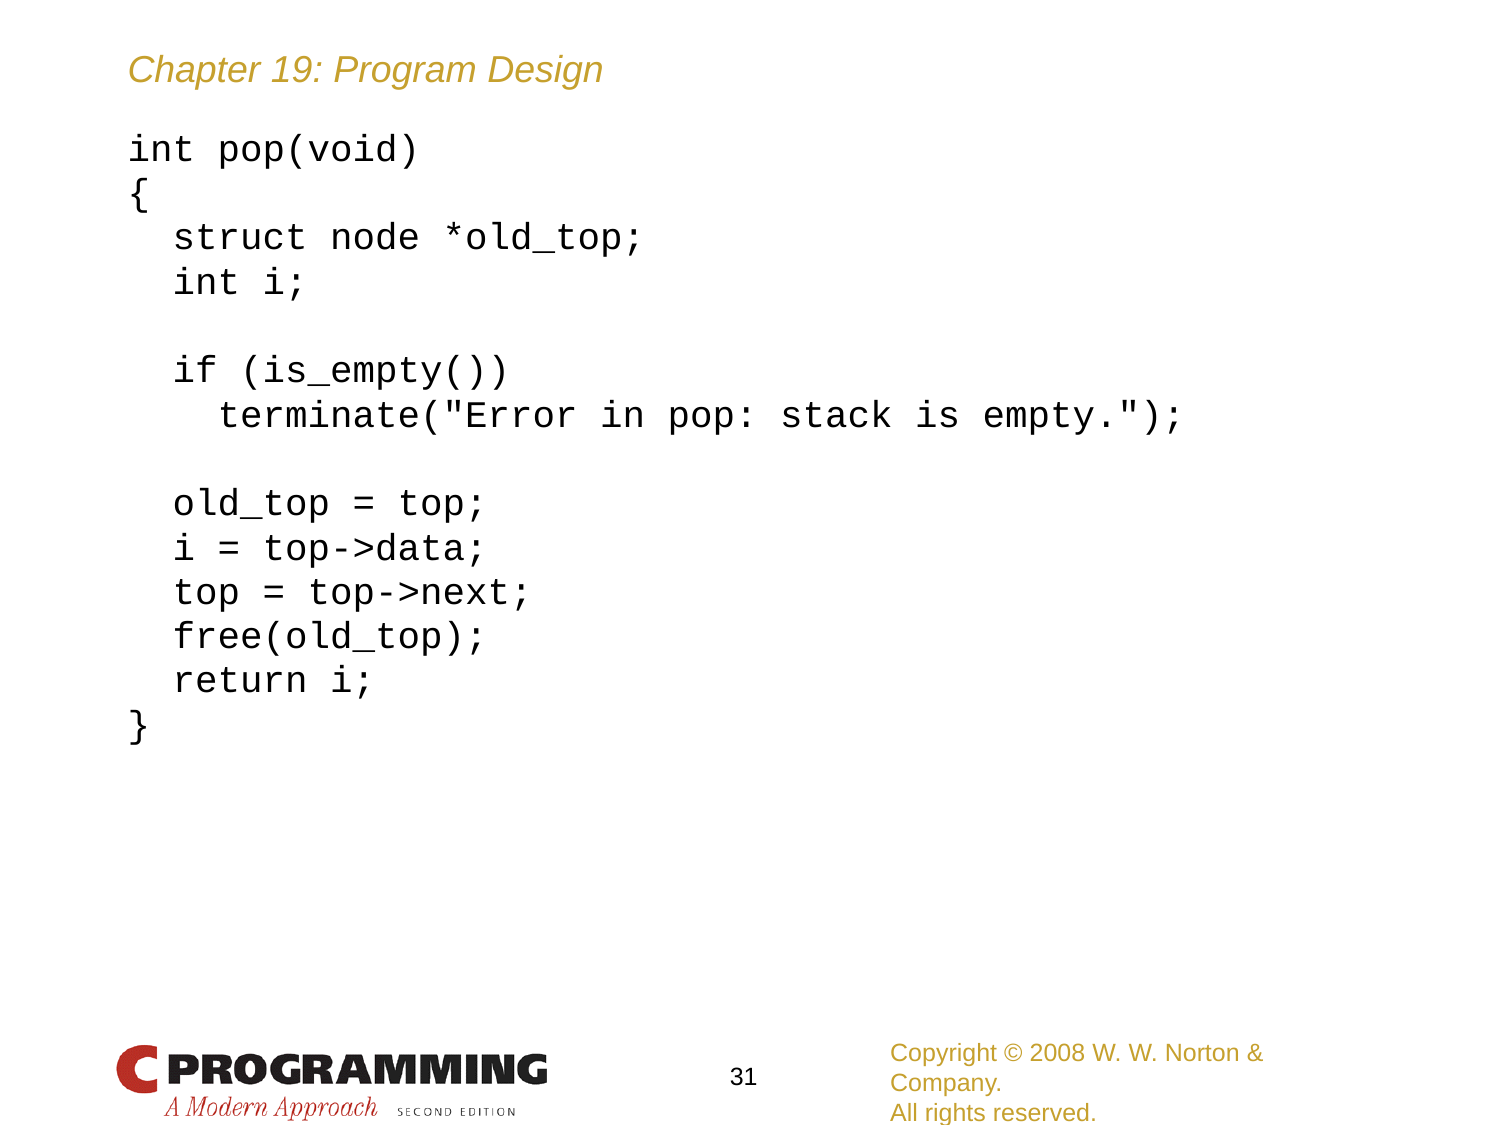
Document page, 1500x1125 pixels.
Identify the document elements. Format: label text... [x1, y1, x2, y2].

picture [112, 1041, 550, 1123]
footer Copyright © 2008 W. W. Norton & Company. All rights reserved. [874, 1043, 1388, 1119]
slide_number 31 [687, 1049, 801, 1101]
list int pop(void) { struct node *old_top; int i; if (is_empty()) terminate("Error in pop: stack is empty."); old_top = top; i = top->data; top = top->next; free(old_top); return i; } [112, 125, 1388, 1038]
